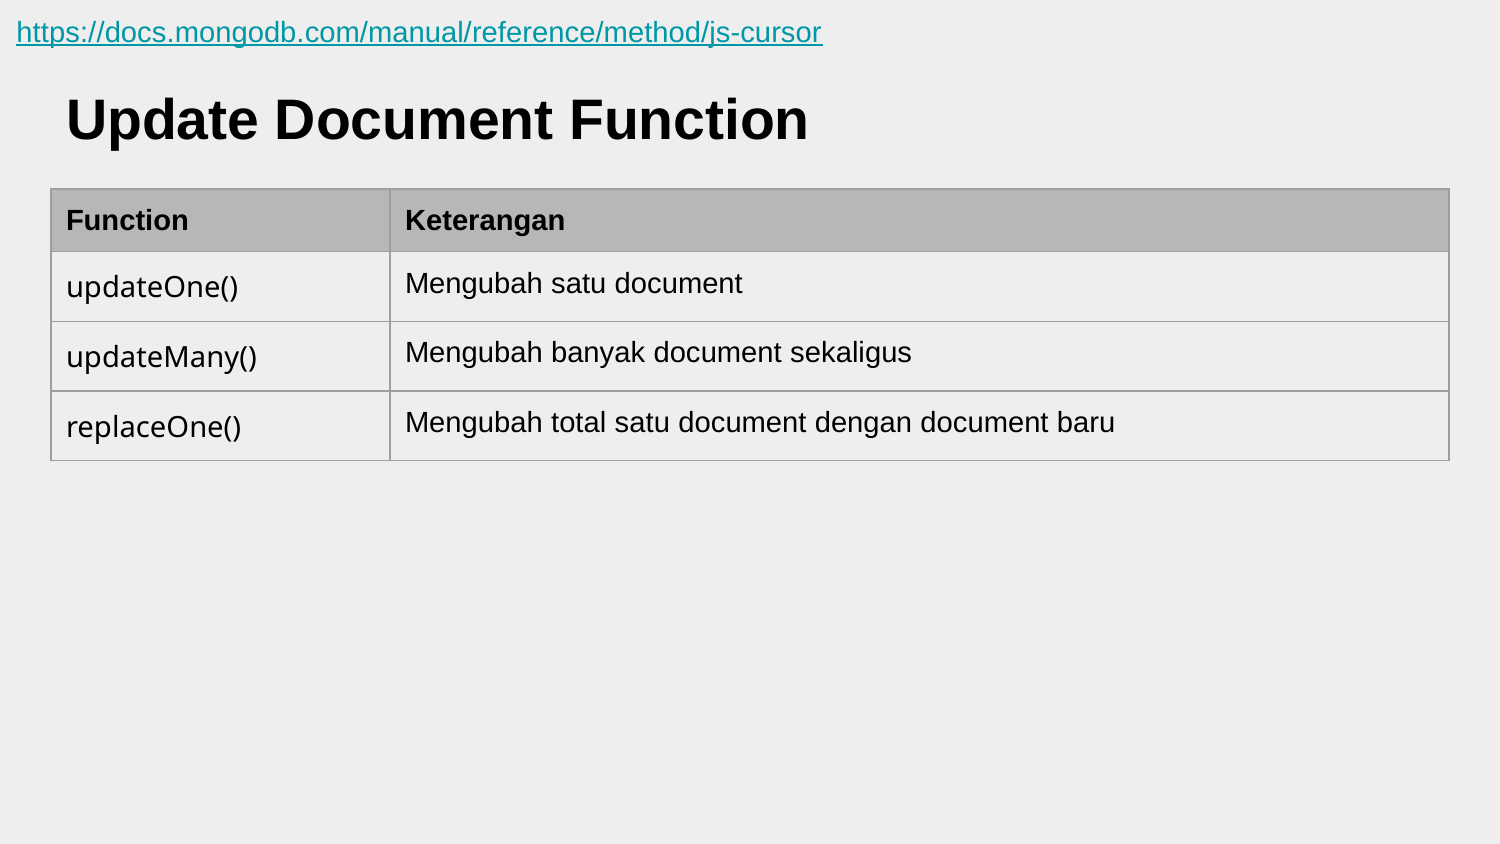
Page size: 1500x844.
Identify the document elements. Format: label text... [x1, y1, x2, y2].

text_box https://docs.mongodb.com/manual/reference/method/js-cursor [1, 0, 1500, 64]
title Update Document Function [51, 72, 1449, 167]
table_cell updateOne() [52, 252, 389, 321]
table_cell Mengubah total satu document dengan document baru [391, 392, 1448, 460]
table_header Keterangan [391, 190, 1448, 251]
table_cell replaceOne() [52, 392, 389, 460]
table_cell Mengubah satu document [391, 252, 1448, 321]
table_header Function [52, 190, 389, 251]
table_cell updateMany() [52, 322, 389, 390]
table_cell Mengubah banyak document sekaligus [391, 322, 1448, 390]
